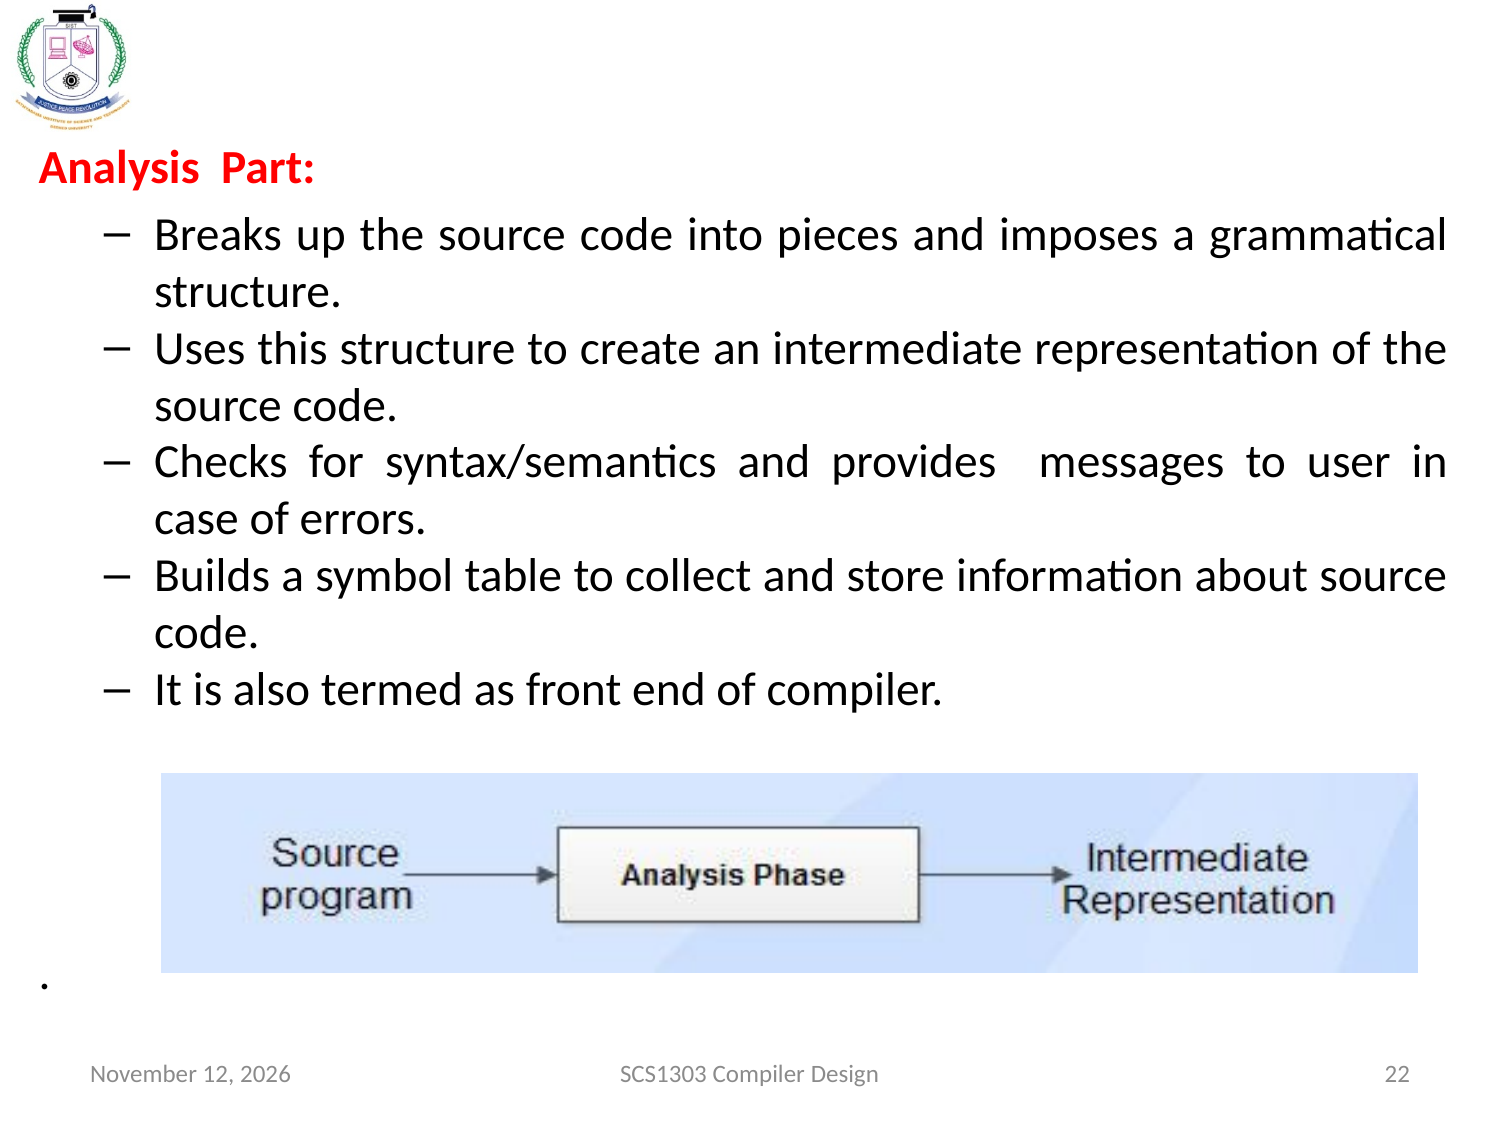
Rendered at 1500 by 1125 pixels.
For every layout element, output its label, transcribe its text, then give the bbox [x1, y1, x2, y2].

slide_number 22 [1074, 1042, 1425, 1103]
list Analysis Part: Breaks up the source code into pieces and imposes a grammatical structure. Uses this structure to create an intermediate representation of the source code. Checks for syntax/semantics and provides messages to user in case of errors. Builds a symbol table to collect and store information about source code. It is also termed as front end of compiler. . [23, 128, 1465, 1008]
footer SCS1303 Compiler Design [512, 1042, 988, 1103]
picture [0, 0, 141, 132]
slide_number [75, 1042, 425, 1103]
picture [161, 773, 1419, 973]
